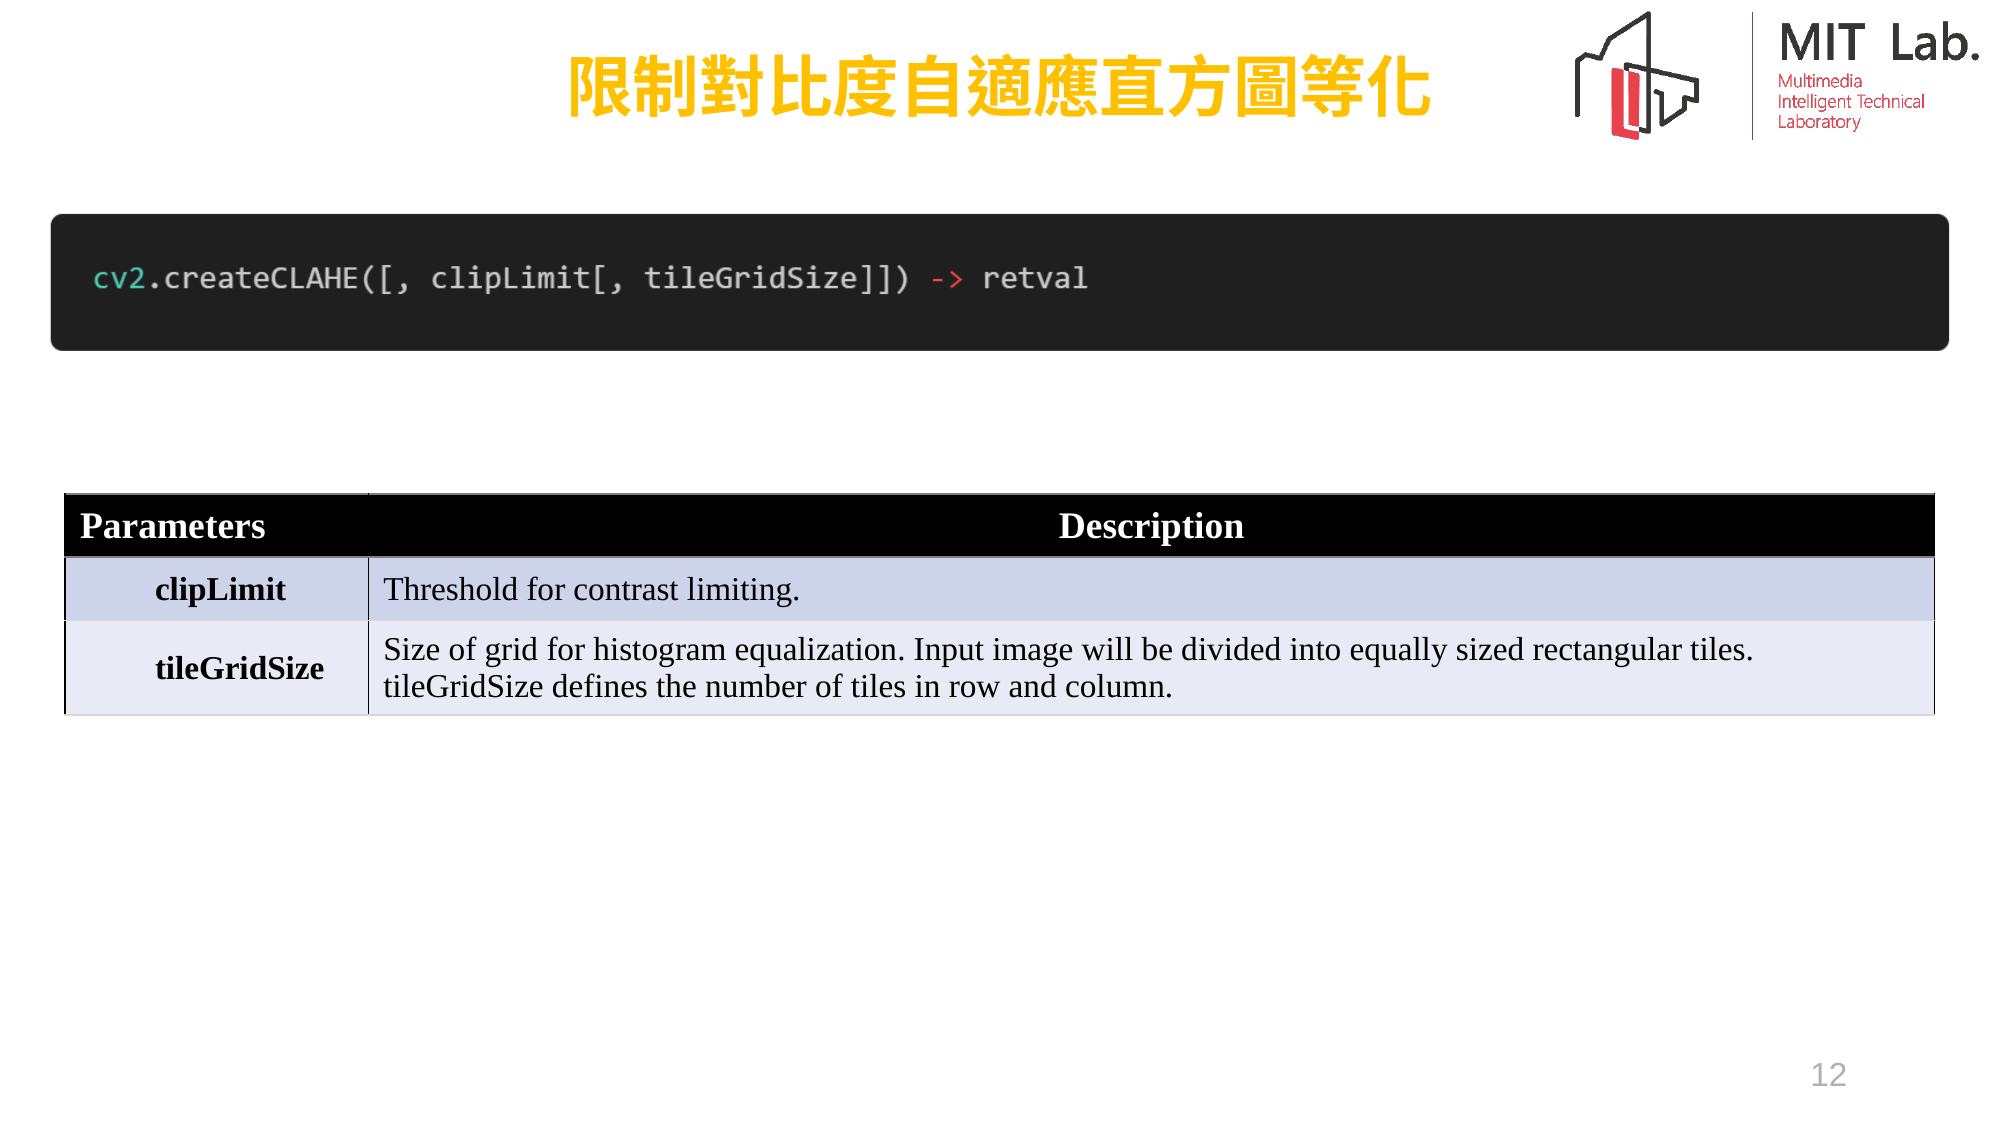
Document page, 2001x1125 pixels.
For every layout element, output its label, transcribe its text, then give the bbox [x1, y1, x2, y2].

table_cell Threshold for contrast limiting. [369, 558, 1934, 620]
text_box 限制對比度自適應直方圖等化 [499, 34, 1501, 135]
table_header Parameters [66, 495, 368, 556]
table_cell tileGridSize [66, 621, 368, 714]
picture [0, 0, 2001, 402]
table_cell clipLimit [66, 558, 368, 620]
slide_number 12 [1412, 1042, 1863, 1103]
table_header Description [369, 495, 1934, 556]
table_cell Size of grid for histogram equalization. Input image will be divided into equally sized rectangular tiles. tileGridSize defines the number of tiles in row and column. [369, 621, 1934, 714]
